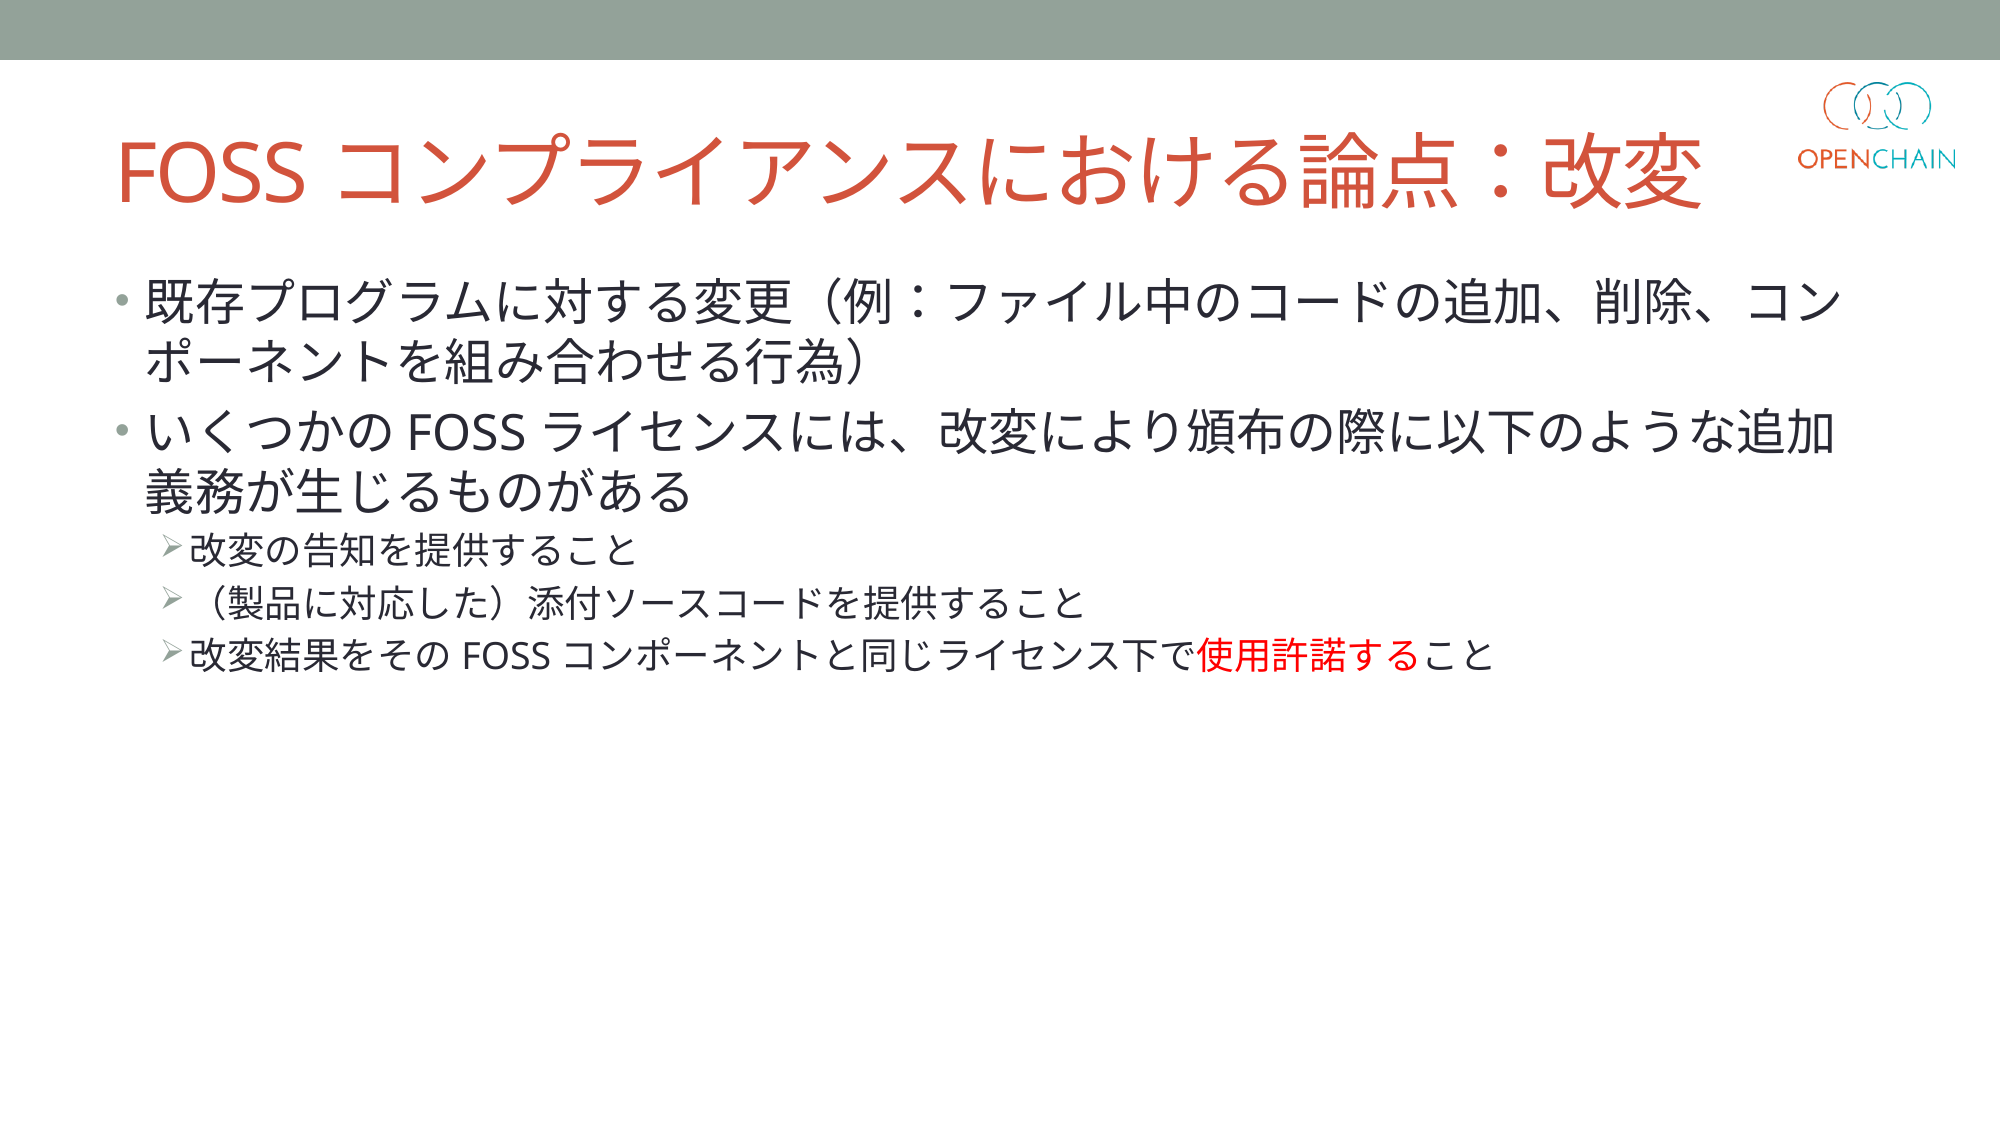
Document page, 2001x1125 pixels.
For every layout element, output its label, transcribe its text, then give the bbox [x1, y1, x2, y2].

title FOSSコンプライアンスにおける論点：改変 [99, 87, 1900, 250]
list 既存プログラムに対する変更（例：ファイル中のコードの追加、削除、コンポーネントを組み合わせる行為） いくつかのFOSSライセンスには、改変により頒布の際に以下のような追加義務が生じるものがある 改変の告知を提供すること （製品に対応した）添付ソースコードを提供すること 改変結果をそのFOSSコンポーネントと同じライセンス下で使用許諾すること [99, 262, 1900, 1063]
picture [1798, 82, 1955, 169]
